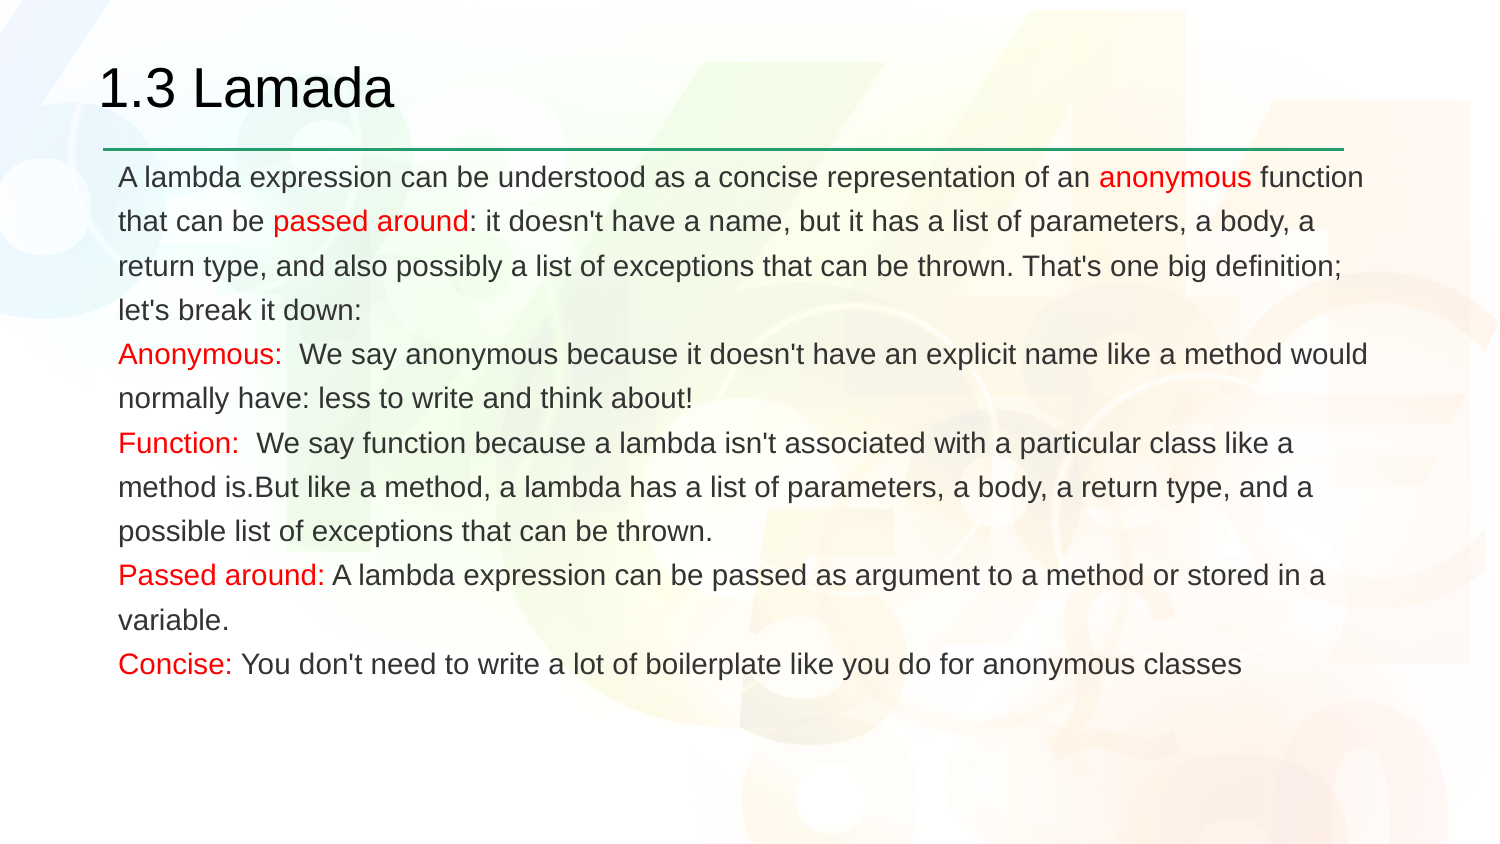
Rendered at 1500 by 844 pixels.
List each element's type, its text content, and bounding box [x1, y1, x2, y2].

title 1.3 Lamada [83, 36, 1486, 142]
picture [0, 0, 1500, 844]
list A lambda expression can be understood as a concise representation of an anonymous function that can be passed around: it doesn't have a name, but it has a list of parameters, a body, a return type, and also possibly a list of exceptions that can be thrown. That's one big definition; let's break it down: Anonymous: We say anonymous because it doesn't have an explicit name like a method would normally have: less to write and think about! Function: We say function because a lambda isn't associated with a particular class like a method is.But like a method, a lambda has a list of parameters, a body, a return type, and a possible list of exceptions that can be thrown. Passed around: A lambda expression can be passed as argument to a method or stored in a variable. Concise: You don't need to write a lot of boilerplate like you do for anonymous classes [103, 154, 1397, 760]
